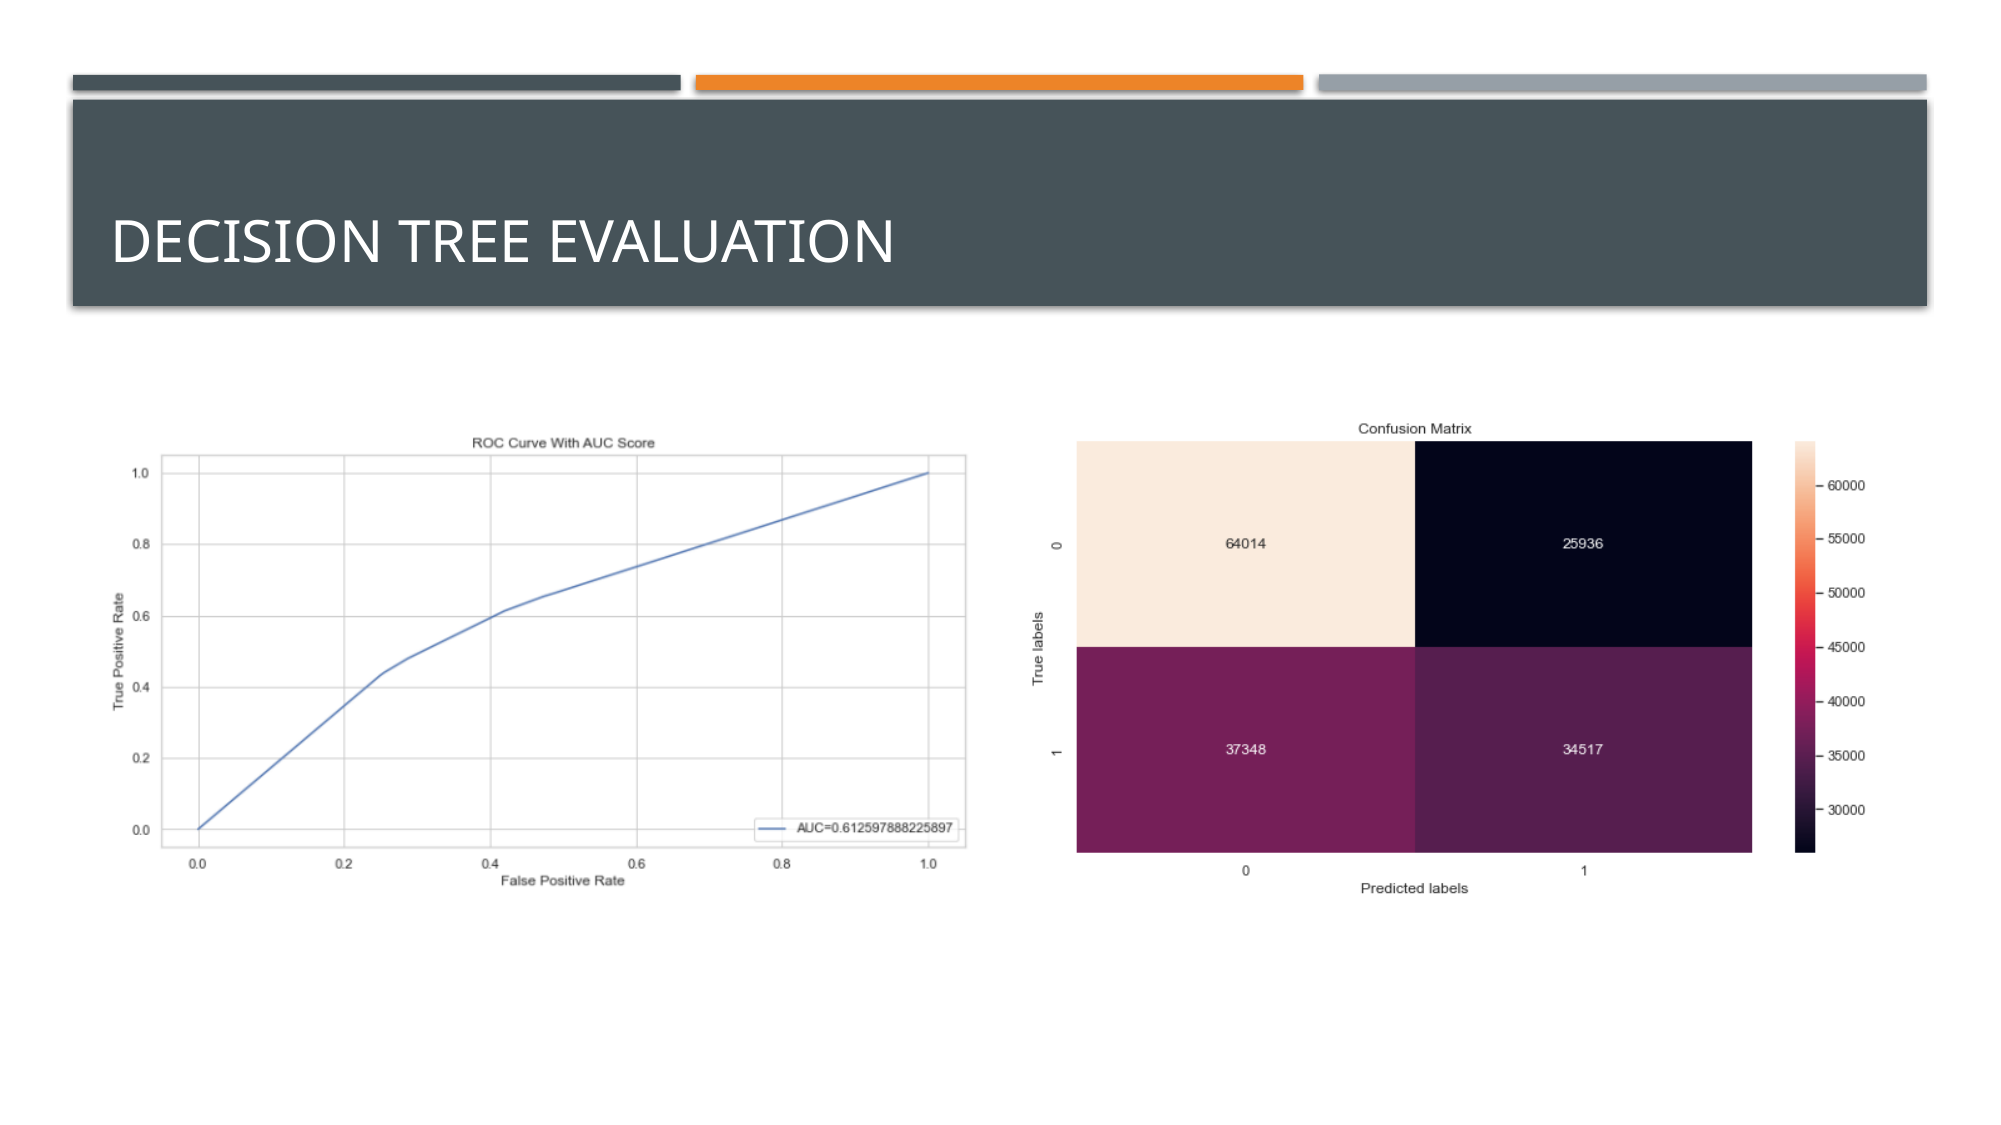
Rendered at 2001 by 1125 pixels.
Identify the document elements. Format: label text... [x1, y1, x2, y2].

title Decision tree evaluation [95, 119, 1905, 282]
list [1014, 415, 1906, 912]
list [94, 431, 986, 896]
